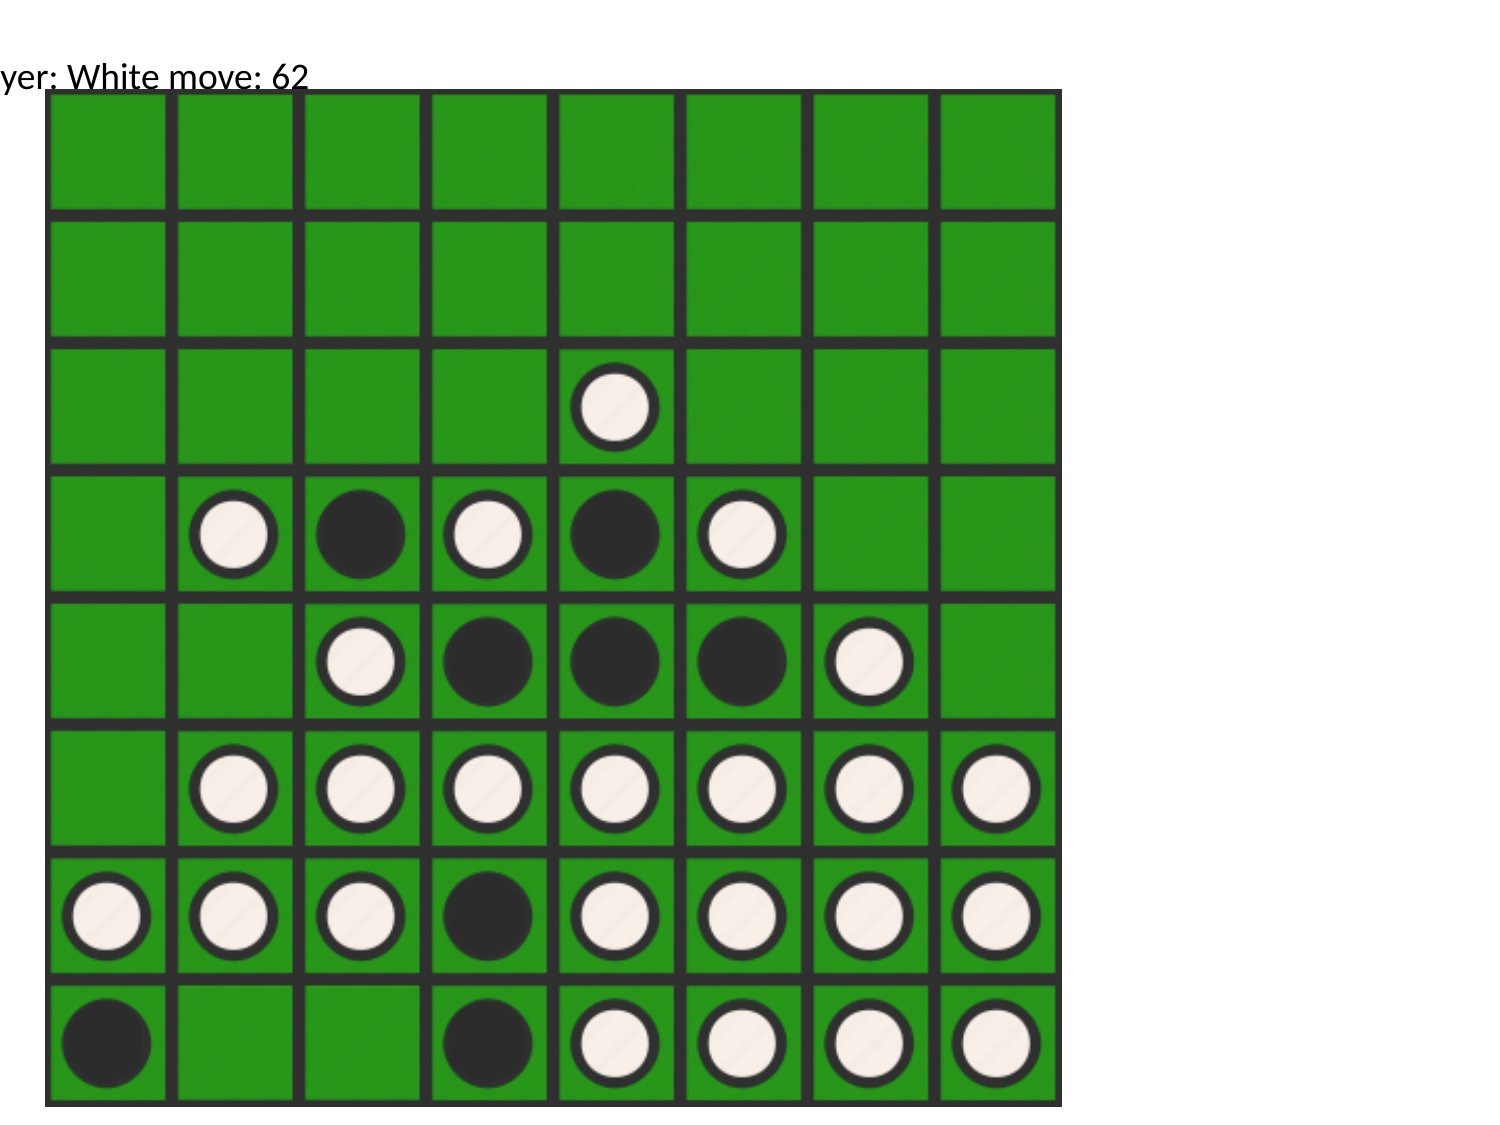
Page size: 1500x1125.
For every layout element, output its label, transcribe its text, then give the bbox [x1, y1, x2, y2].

text_box turn: 28 player: White move: 62 [0, 44, 325, 105]
picture [44, 89, 1062, 1107]
